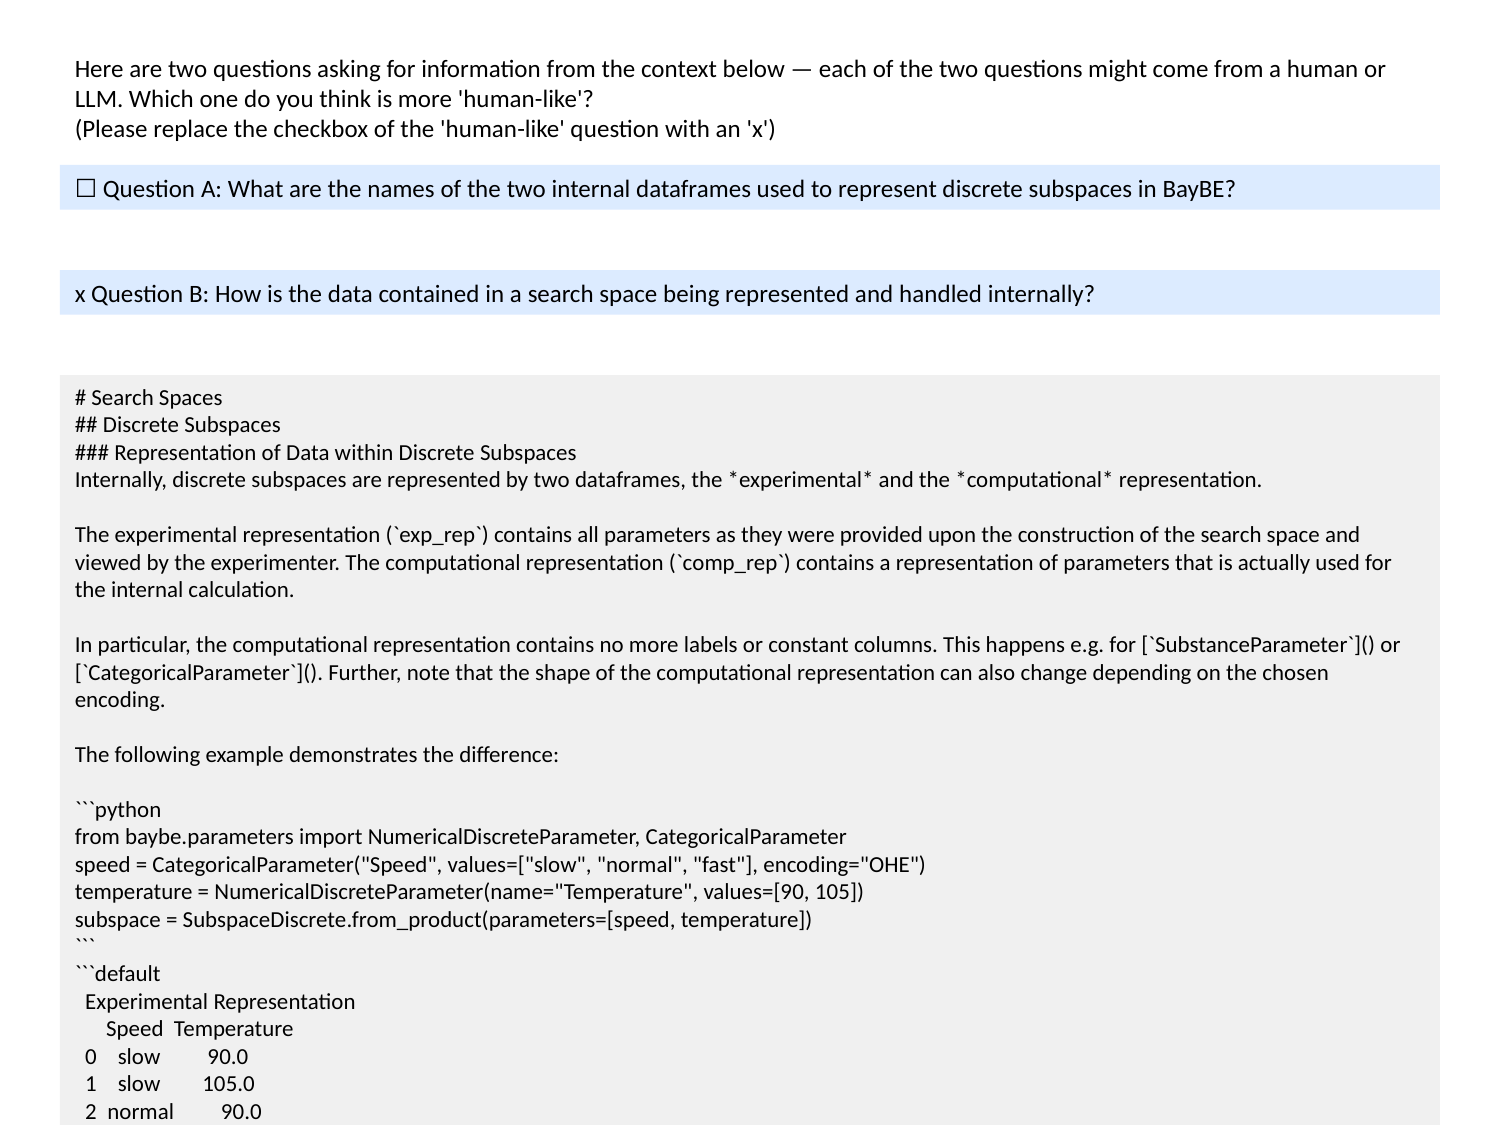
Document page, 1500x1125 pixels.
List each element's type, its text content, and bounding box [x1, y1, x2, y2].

text_box ☐ Question A: What are the names of the two internal dataframes used to represent discrete subspaces in BayBE? [59, 164, 1440, 210]
text_box x Question B: How is the data contained in a search space being represented and handled internally? [59, 270, 1440, 315]
text_box Here are two questions asking for information from the context below — each of the two questions might come from a human or LLM. Which one do you think is more 'human-like'? (Please replace the checkbox of the 'human-like' question with an 'x') [59, 45, 1440, 150]
text_box # Search Spaces ## Discrete Subspaces ### Representation of Data within Discrete Subspaces Internally, discrete subspaces are represented by two dataframes, the *experimental* and the *computational* representation. The experimental representation (`exp_rep`) contains all parameters as they were provided upon the construction of the search space and viewed by the experimenter. The computational representation (`comp_rep`) contains a representation of parameters that is actually used for the internal calculation. In particular, the computational representation contains no more labels or constant columns. This happens e.g. for [`SubstanceParameter`]() or [`CategoricalParameter`](). Further, note that the shape of the computational representation can also change depending on the chosen encoding. The following example demonstrates the difference: ```python from baybe.parameters import NumericalDiscreteParameter, CategoricalParameter speed = CategoricalParameter("Speed", values=["slow", "normal", "fast"], encoding="OHE") temperature = NumericalDiscreteParameter(name="Temperature", values=[90, 105]) subspace = SubspaceDiscrete.from_product(parameters=[speed, temperature]) ``` ```default Experimental Representation Speed Temperature 0 slow 90.0 1 slow 105.0 2 normal 90.0 3 normal 105.0 …more text on next page [59, 375, 1440, 1125]
